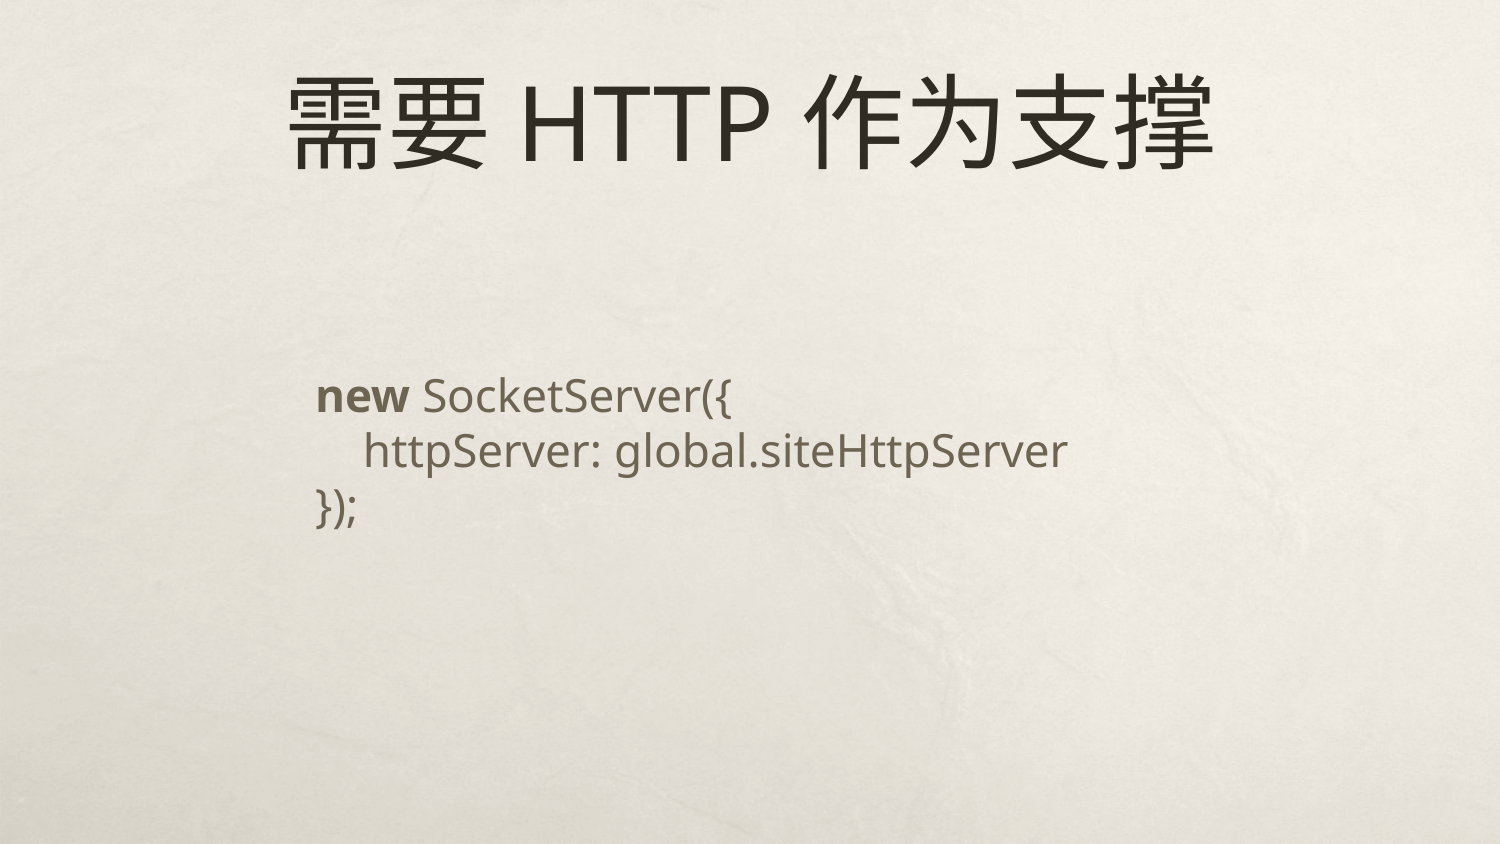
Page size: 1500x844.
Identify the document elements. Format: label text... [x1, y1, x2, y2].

list new SocketServer({ httpServer: global.siteHttpServer }); [300, 359, 1363, 652]
title 需要HTTP作为支撑 [81, 11, 1419, 191]
